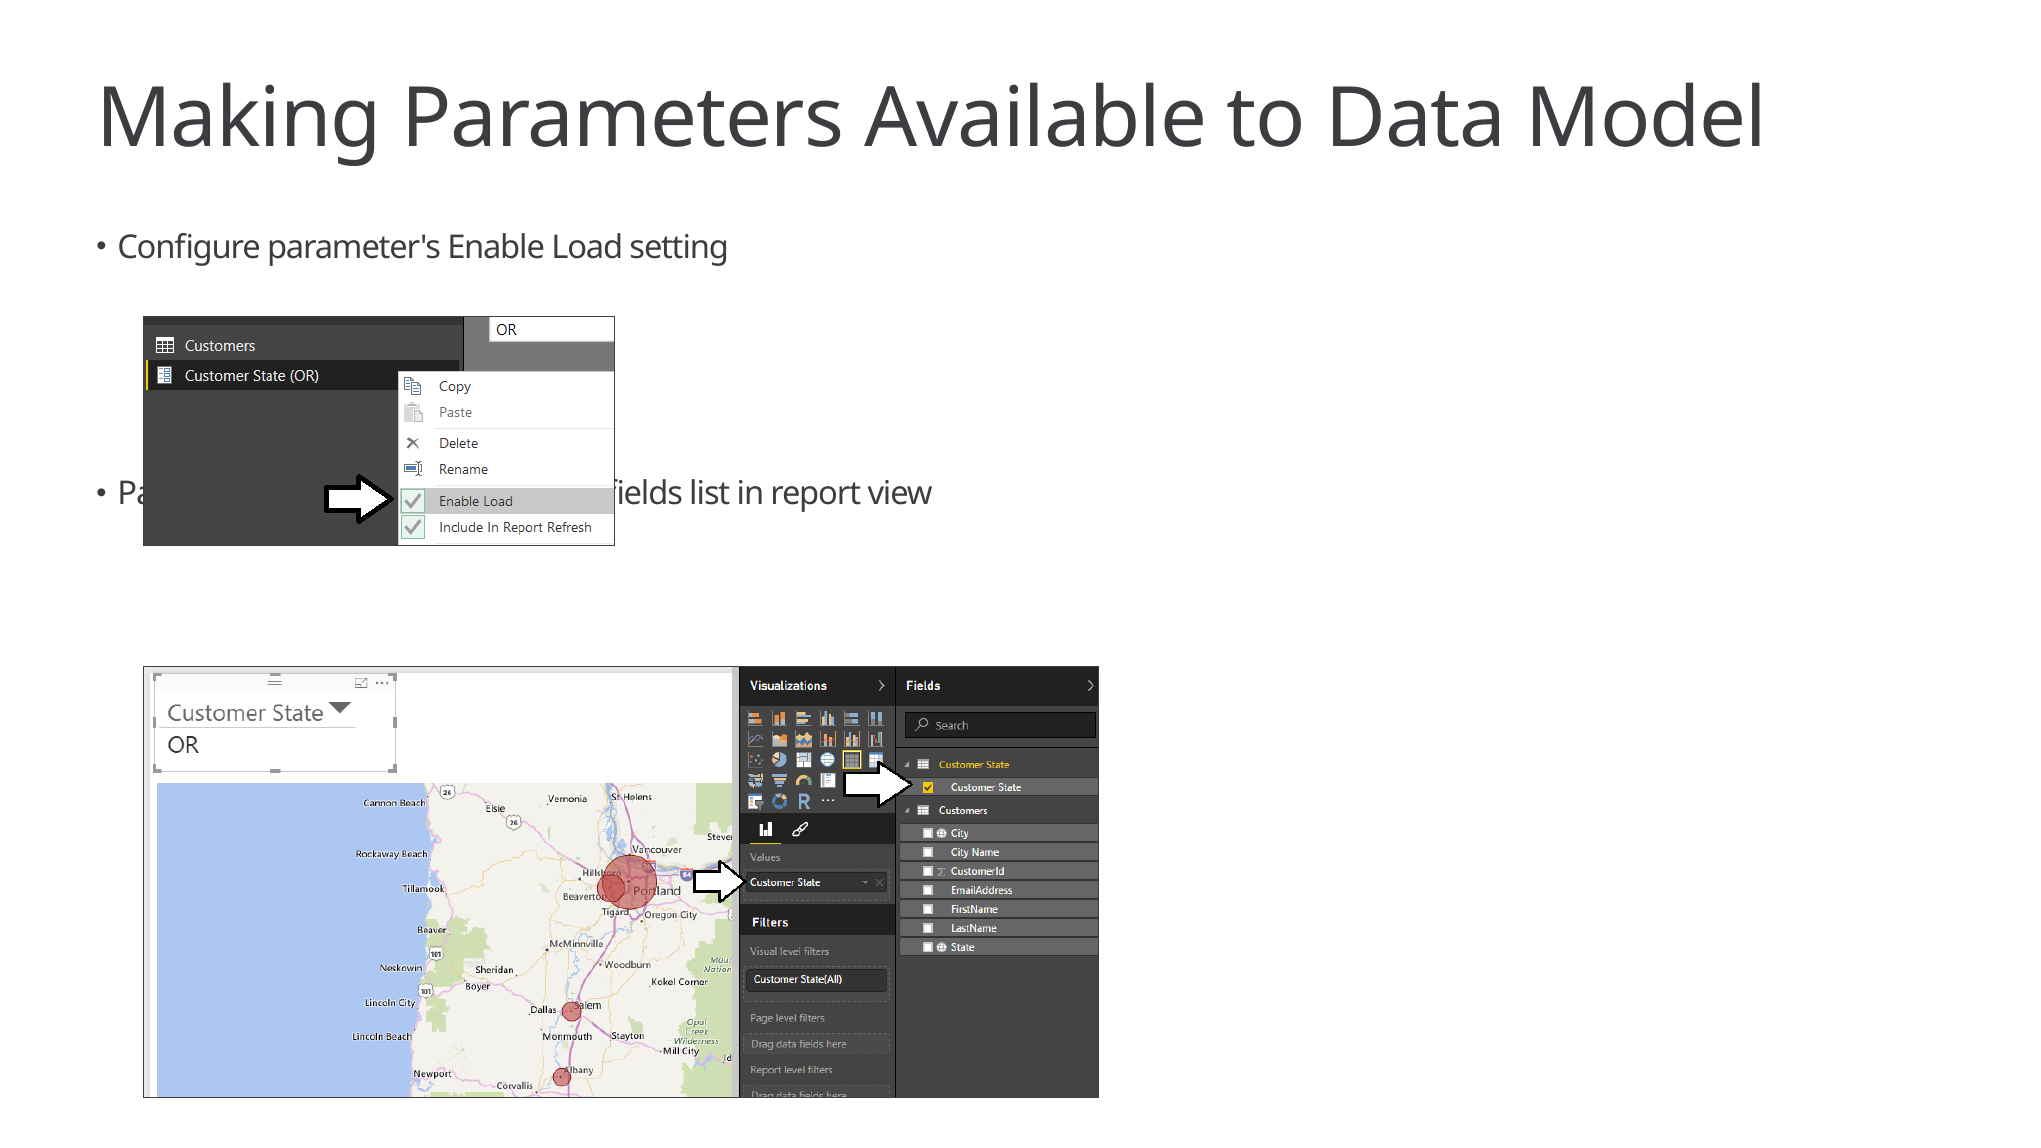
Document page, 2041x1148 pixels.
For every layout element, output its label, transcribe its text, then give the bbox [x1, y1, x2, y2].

title Making Parameters Available to Data Model [96, 75, 1941, 166]
list Configure parameter's Enable Load setting Parameter becomes visible within fields list in report view [96, 226, 1941, 513]
picture [142, 666, 1099, 1098]
picture [142, 315, 616, 546]
